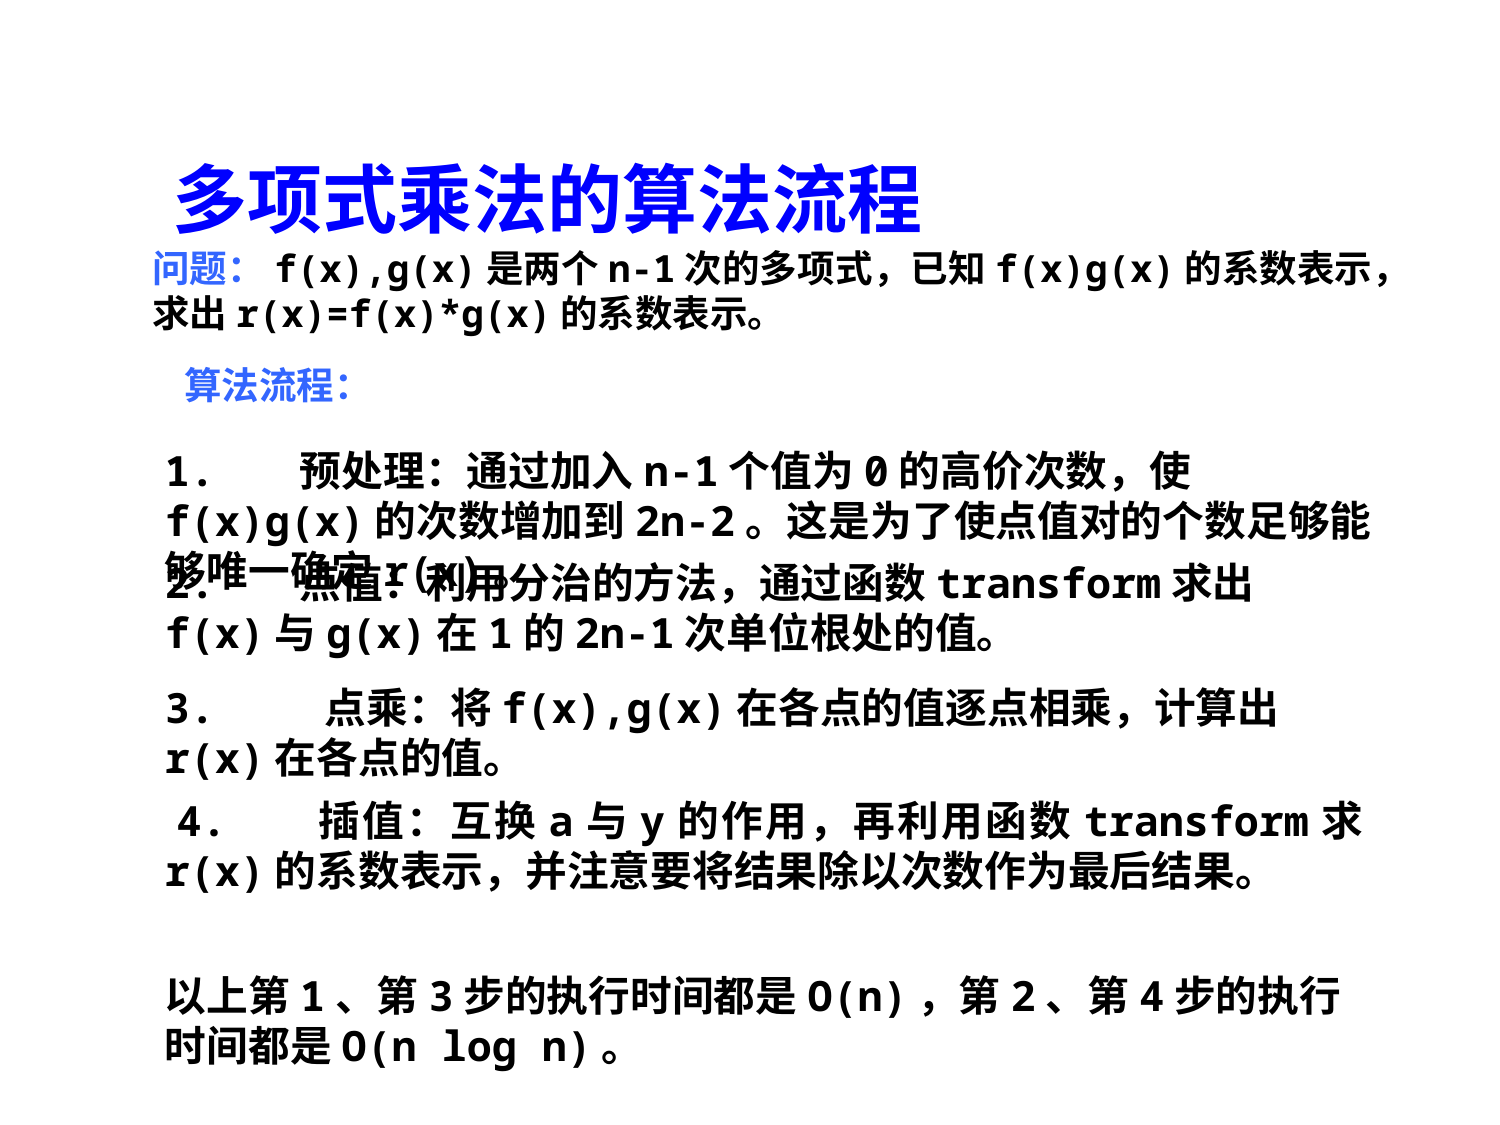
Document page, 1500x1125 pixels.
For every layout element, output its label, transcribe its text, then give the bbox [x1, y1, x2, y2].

text_box 问题：f(x),g(x)是两个n-1次的多项式，已知f(x)g(x)的系数表示，求出r(x)=f(x)*g(x)的系数表示。 [137, 237, 1388, 400]
text_box 4. 插值：互换a与y的作用，再利用函数transform求r(x)的系数表示，并注意要将结果除以次数作为最后结果。 [150, 787, 1388, 903]
title 多项式乘法的算法流程 [91, 164, 1004, 321]
text_box 算法流程： [169, 354, 387, 415]
text_box 2. 点值：利用分治的方法，通过函数transform求出f(x)与g(x)在1的2n-1次单位根处的值。 [149, 549, 1363, 665]
text_box 1. 预处理：通过加入n-1个值为0的高价次数，使f(x)g(x)的次数增加到2n-2。这是为了使点值对的个数足够能够唯一确定r(x)。 [150, 437, 1388, 603]
text_box 以上第1、第3步的执行时间都是O(n)，第2、第4步的执行时间都是O(n log n)。 [150, 962, 1388, 1078]
text_box 3. 点乘：将f(x),g(x)在各点的值逐点相乘，计算出r(x)在各点的值。 [150, 674, 1400, 790]
